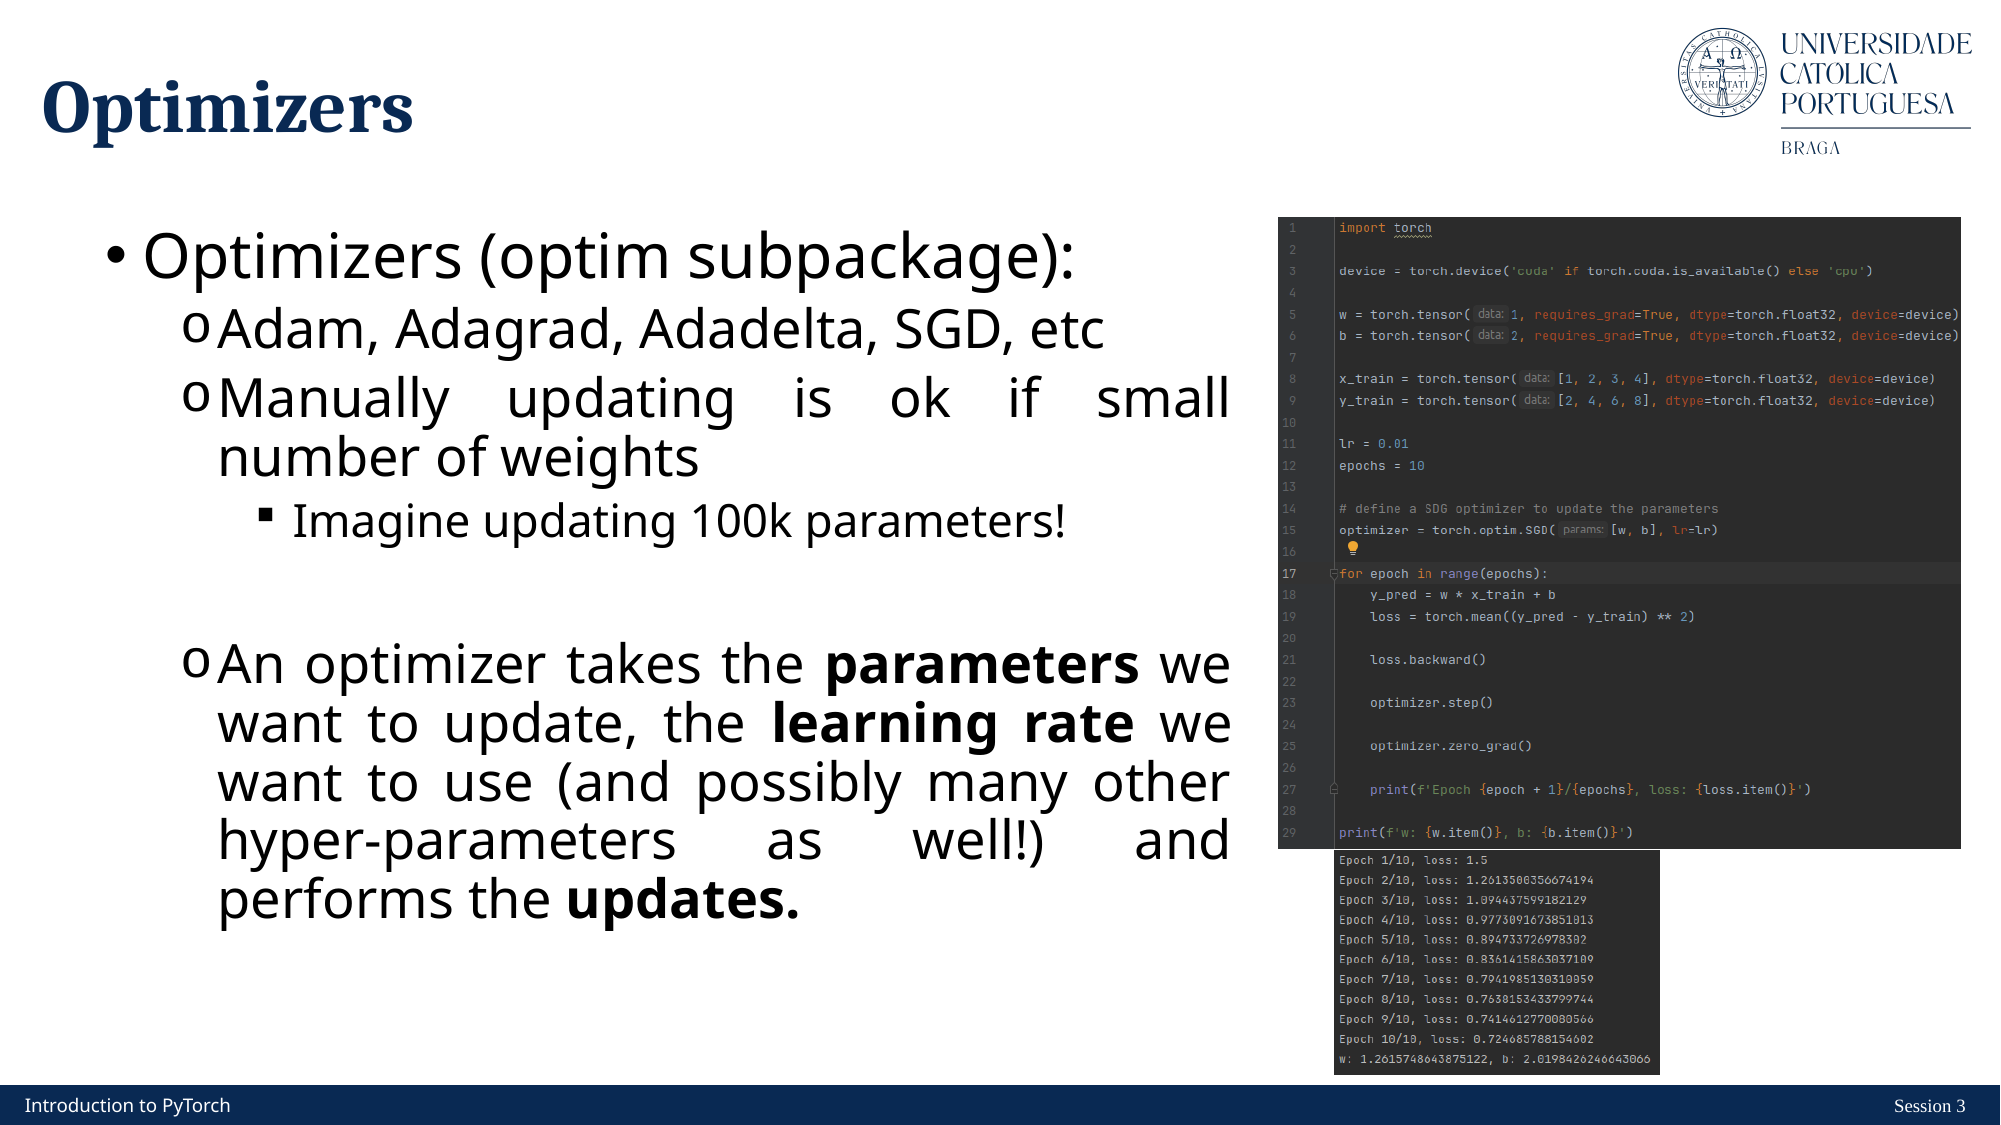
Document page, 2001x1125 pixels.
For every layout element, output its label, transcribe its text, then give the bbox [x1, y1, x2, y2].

list Optimizers (optim subpackage): Adam, Adagrad, Adadelta, SGD, etc Manually updating is ok if small number of weights Imagine updating 100k parameters! An optimizer takes the parameters we want to update, the learning rate we want to use (and possibly many other hyper-parameters as well!) and performs the updates. [89, 216, 1248, 1075]
picture [1333, 850, 1660, 1075]
text_box Session 3 [865, 1086, 1981, 1125]
picture [1277, 216, 1962, 849]
text_box Introduction to PyTorch [9, 1086, 865, 1125]
picture [1672, 18, 1982, 163]
title Optimizers [27, 0, 1753, 218]
text_box [0, 1085, 2000, 1125]
